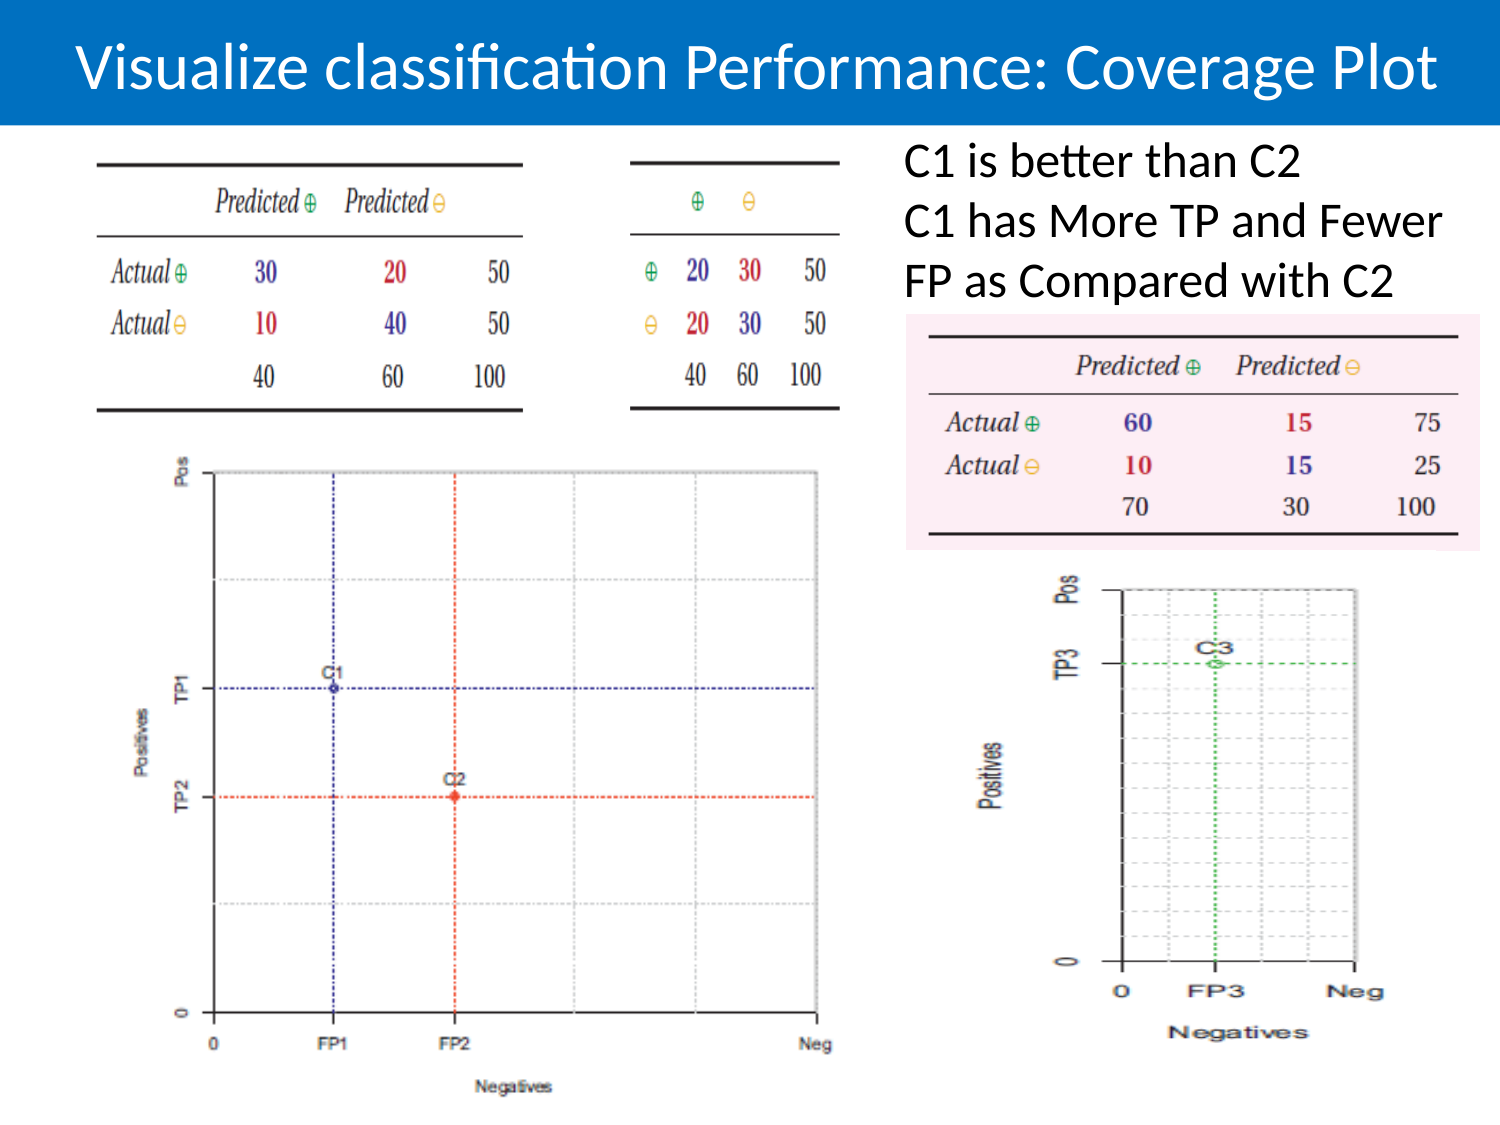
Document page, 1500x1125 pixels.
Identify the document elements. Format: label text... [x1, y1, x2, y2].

picture [40, 137, 864, 1125]
text_box C1 is better than C2 C1 has More TP and Fewer FP as Compared with C2 [888, 119, 1480, 315]
title Visualize classification Performance: Coverage Plot [0, 0, 1500, 126]
picture [905, 314, 1480, 1059]
